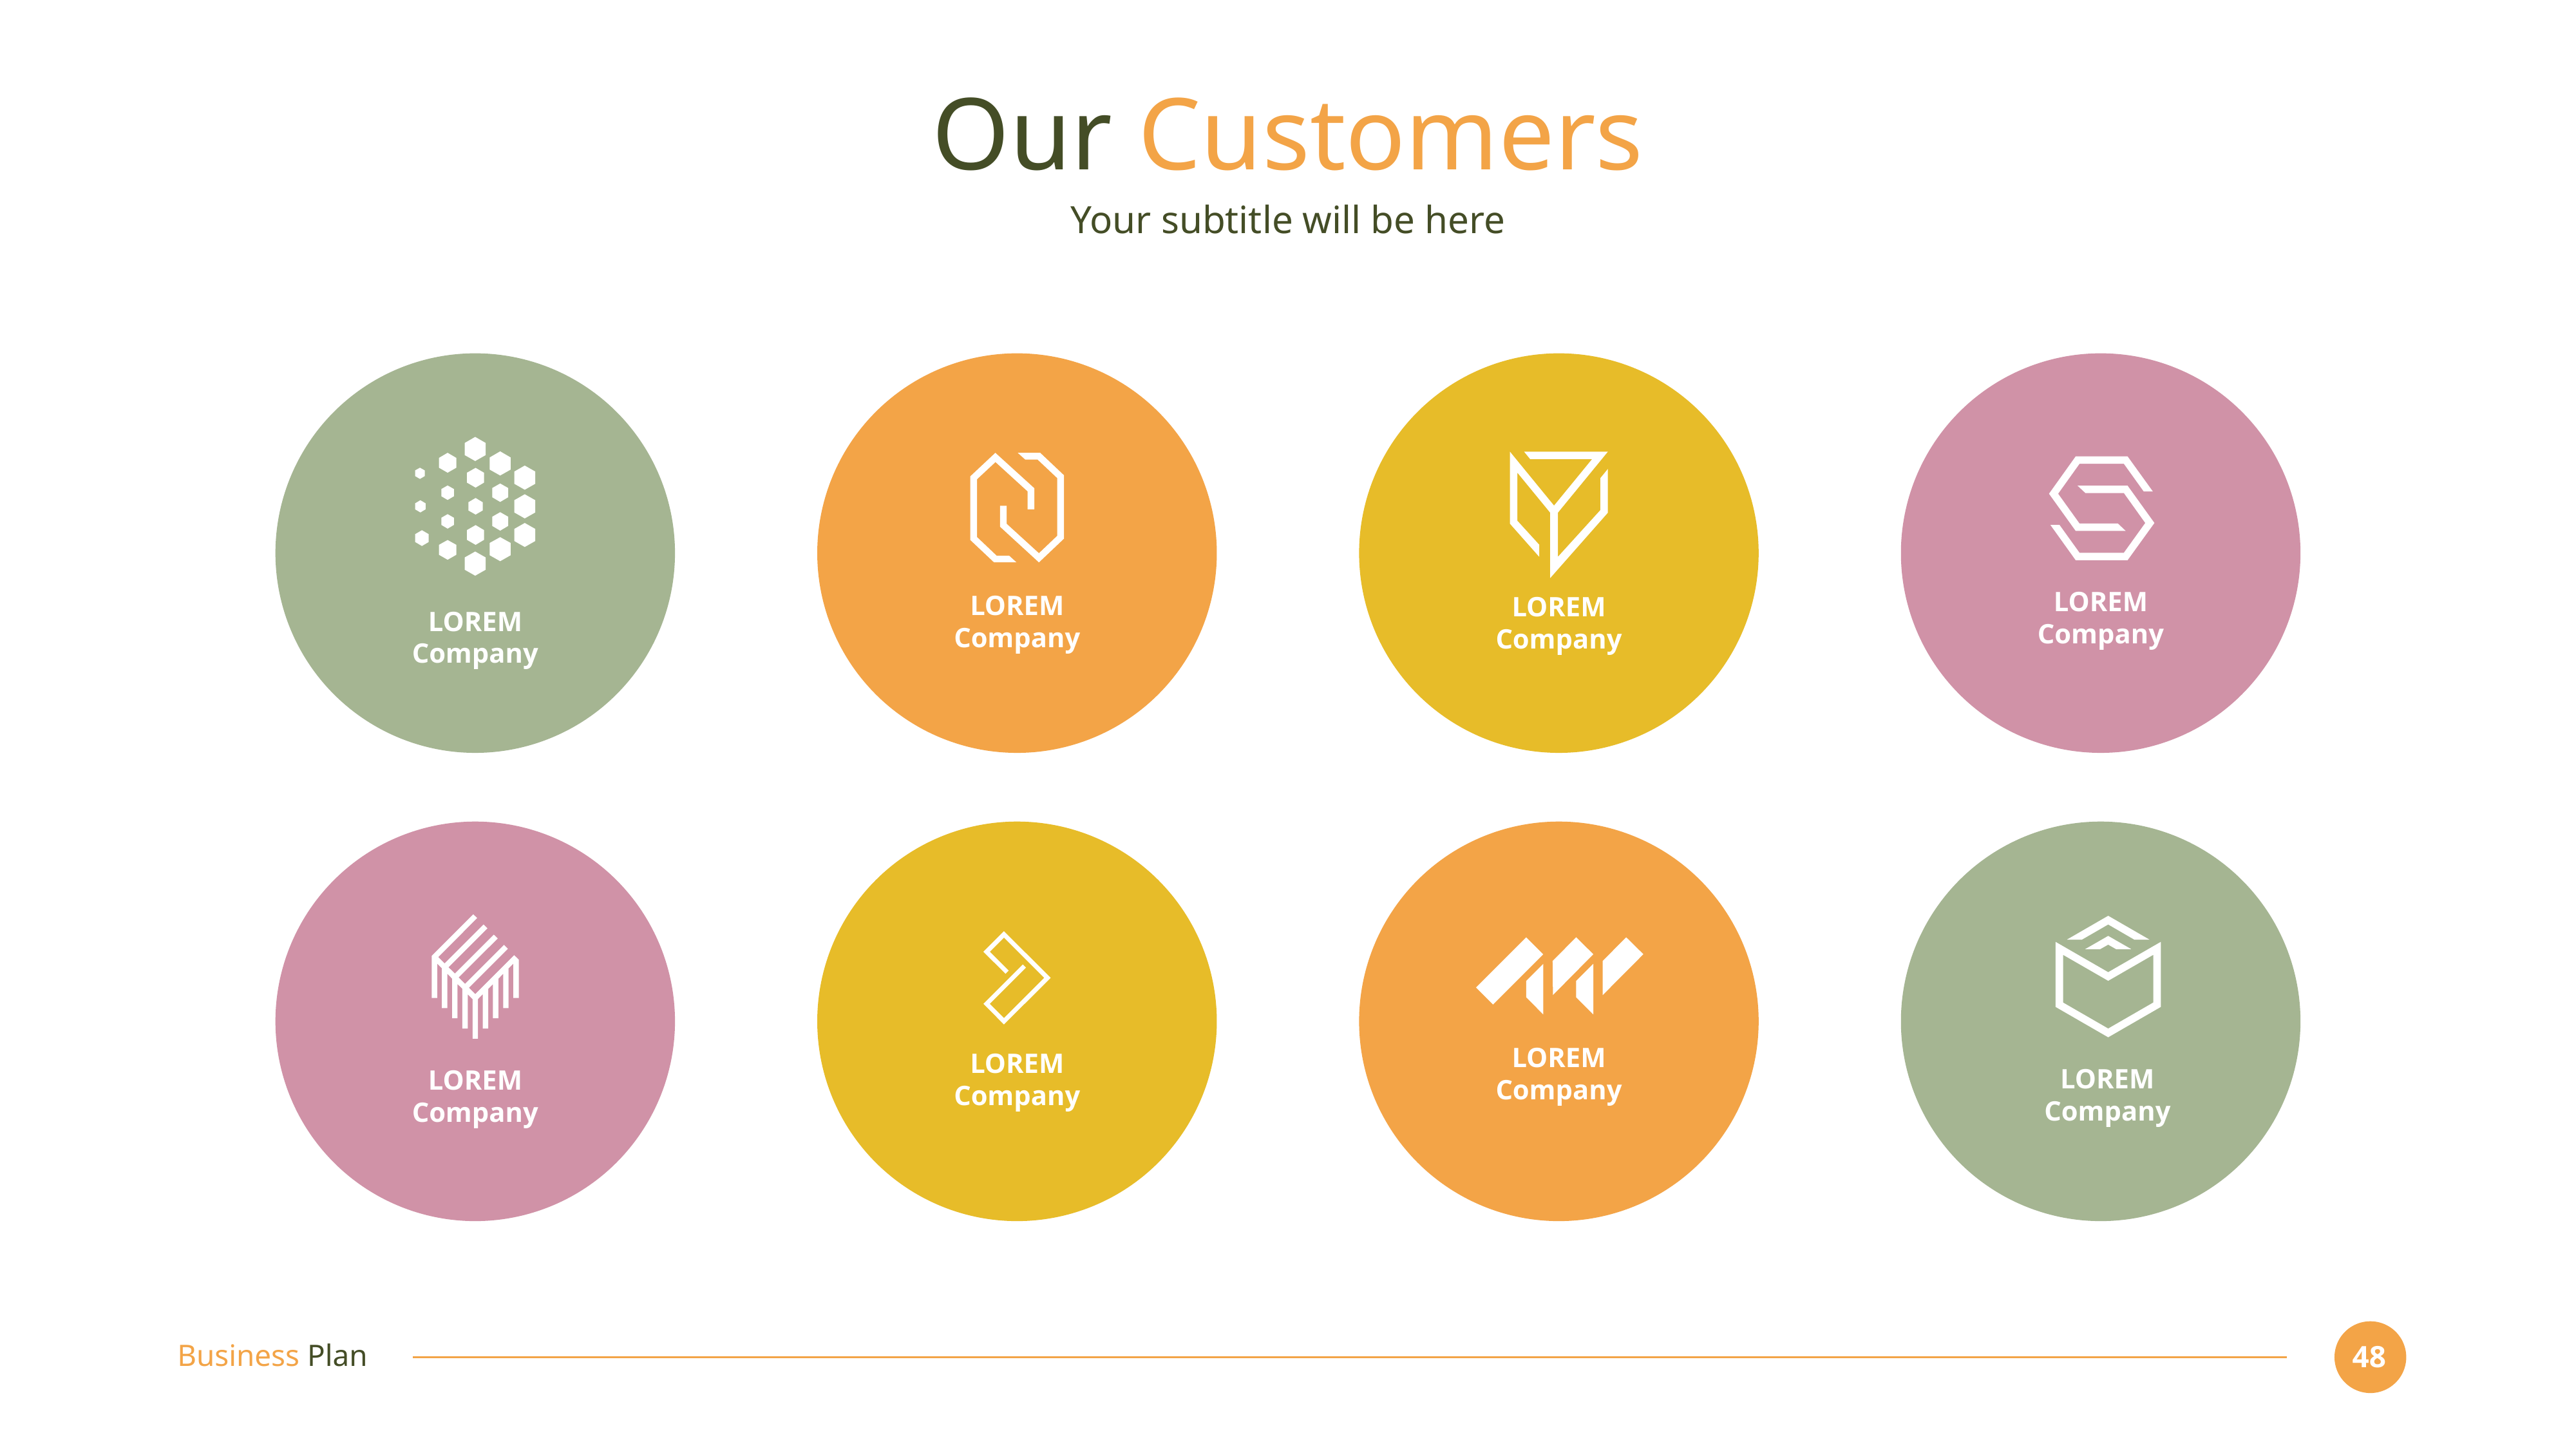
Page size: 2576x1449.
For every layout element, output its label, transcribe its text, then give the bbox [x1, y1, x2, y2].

text_box [1359, 821, 1759, 1222]
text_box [1996, 456, 2205, 650]
text_box [817, 353, 1217, 753]
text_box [386, 914, 564, 1129]
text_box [928, 931, 1106, 1112]
title Our Customers [177, 70, 2399, 193]
text_box [817, 821, 1217, 1222]
text_box [1900, 353, 2301, 753]
list Your subtitle will be here [177, 196, 2399, 243]
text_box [2018, 915, 2197, 1128]
text_box [1359, 353, 1759, 753]
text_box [1454, 451, 1663, 655]
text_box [913, 452, 1122, 654]
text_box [370, 437, 580, 670]
text_box [275, 353, 676, 753]
text_box [275, 821, 676, 1222]
text_box [1900, 821, 2301, 1222]
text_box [1470, 937, 1648, 1106]
